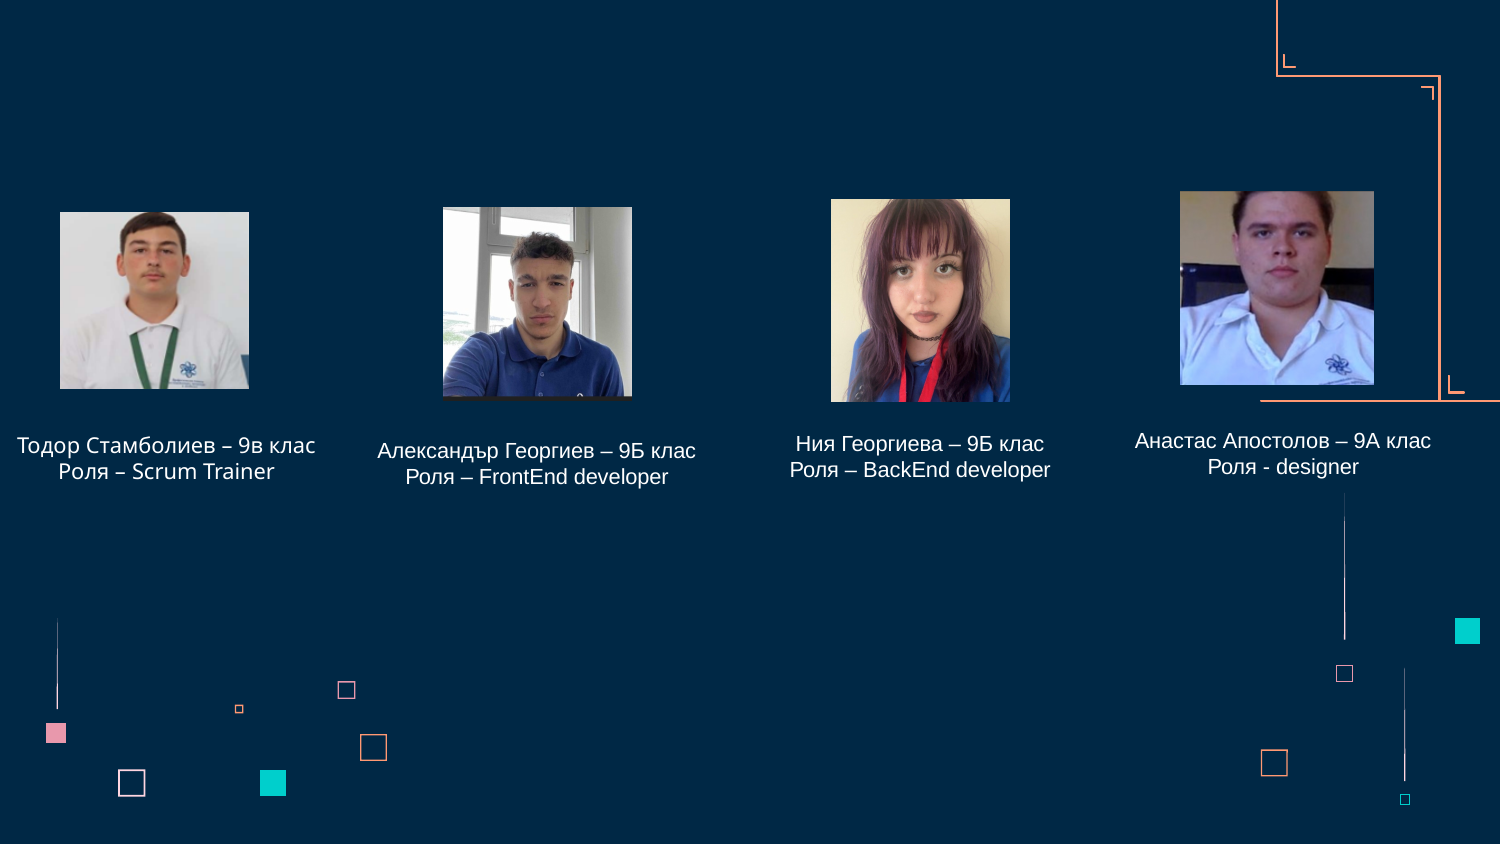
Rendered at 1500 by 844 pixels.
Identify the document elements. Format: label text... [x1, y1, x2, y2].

picture [59, 212, 249, 389]
picture [1179, 191, 1374, 386]
picture [830, 199, 1010, 402]
text_box Александър Георгиев – 9Б клас Роля – FrontEnd developer [306, 428, 768, 497]
text_box Ния Георгиева – 9Б клас Роля – BackEnd developer [715, 421, 1125, 489]
list Тодор Стамболиев – 9в клас Роля – Scrum Trainer [0, 416, 431, 551]
text_box Анастас Апостолов – 9А клас Роля - designer [1056, 419, 1500, 487]
picture [442, 207, 632, 402]
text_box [1260, 0, 1500, 402]
